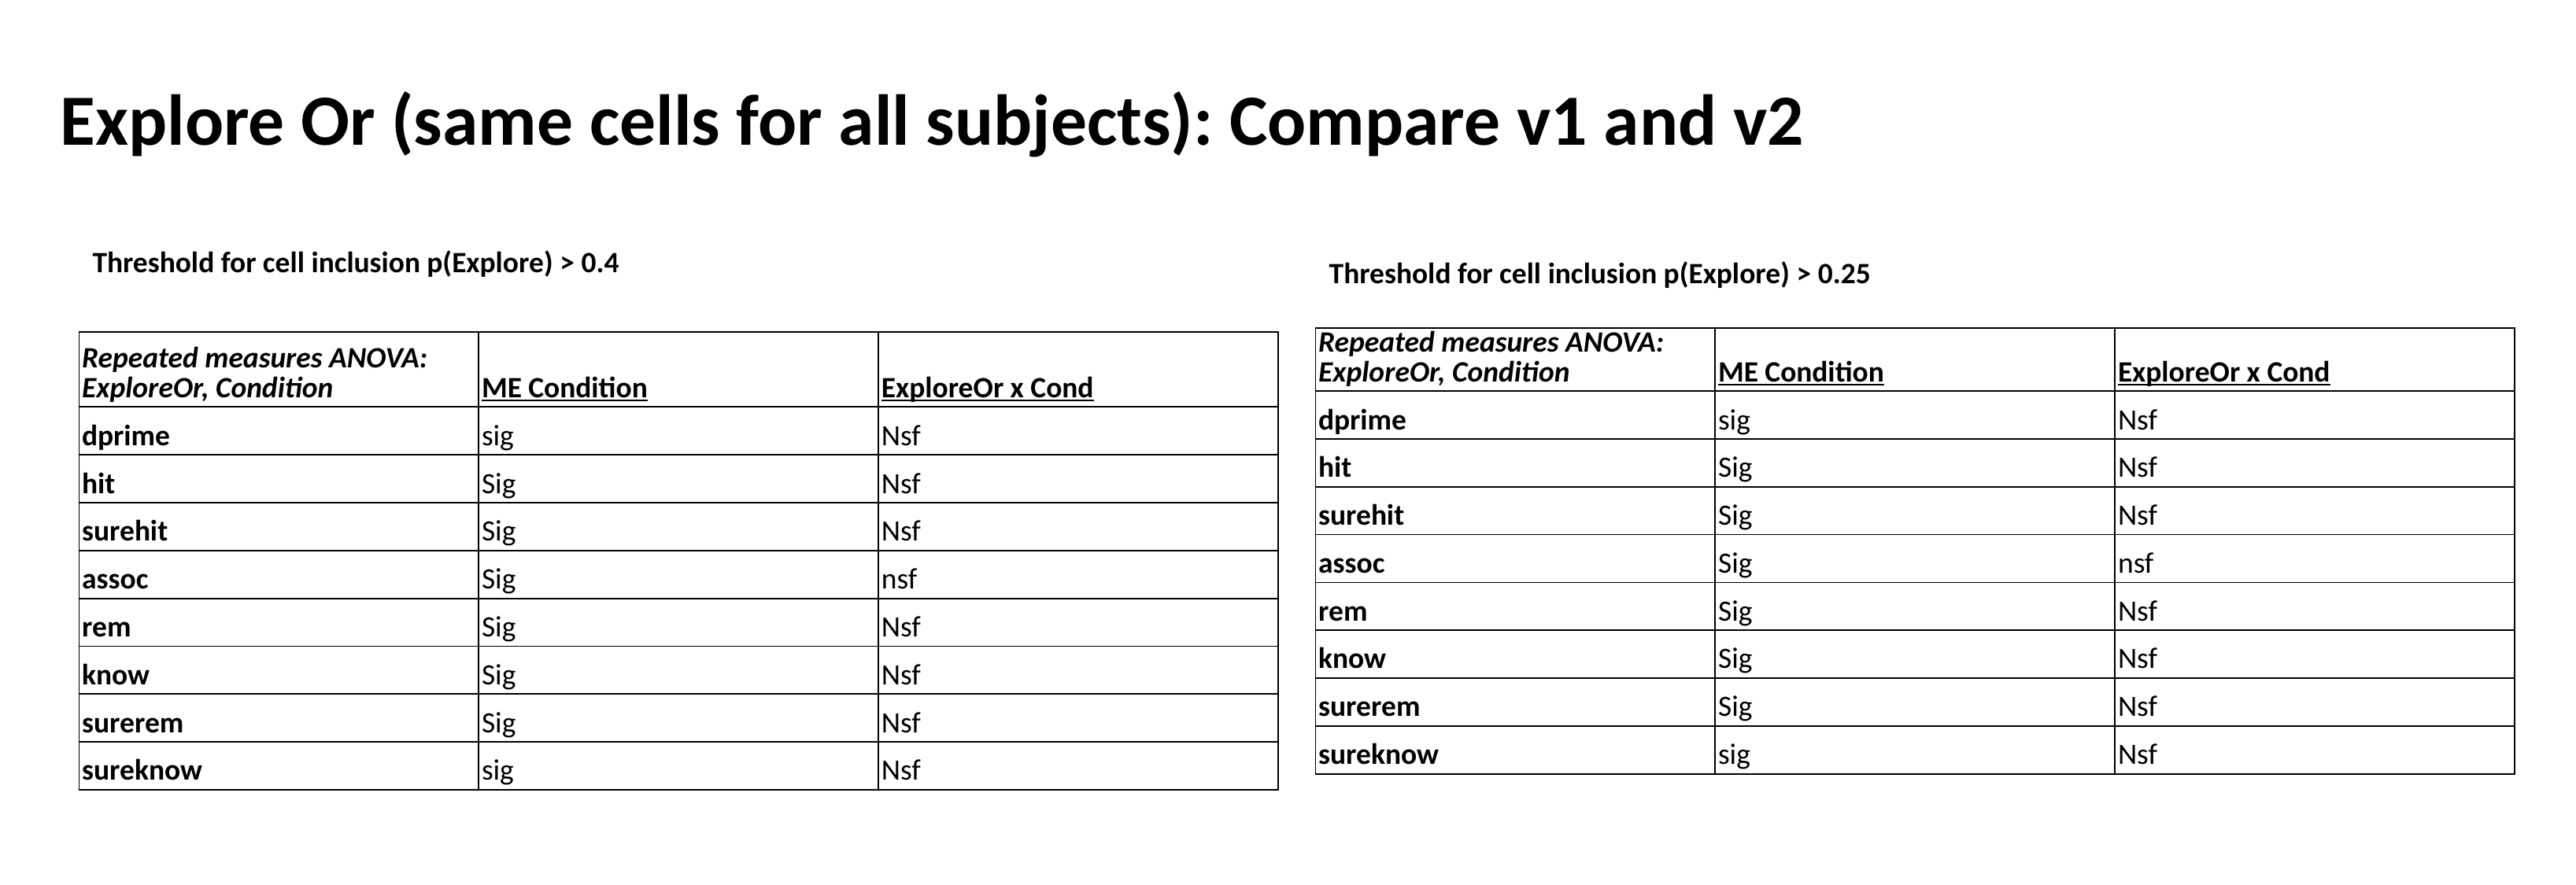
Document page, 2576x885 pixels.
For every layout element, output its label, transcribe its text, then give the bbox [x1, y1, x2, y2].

table_header ME Condition [479, 333, 878, 406]
table_cell sig [479, 407, 878, 454]
table_cell nsf [2116, 535, 2514, 582]
table_header Repeated measures ANOVA: ExploreOr, Condition [1316, 329, 1714, 390]
table_cell Nsf [2116, 440, 2514, 486]
table_cell rem [1316, 583, 1714, 629]
table_cell Nsf [2116, 631, 2514, 677]
table_cell Nsf [879, 647, 1277, 693]
table_cell hit [79, 455, 478, 502]
table_cell Sig [479, 647, 878, 693]
table_cell Sig [479, 455, 878, 502]
table_cell Sig [1716, 535, 2114, 582]
table_cell Nsf [879, 407, 1277, 454]
table_cell Nsf [2116, 583, 2514, 629]
table_cell Nsf [2116, 679, 2514, 725]
table_cell Sig [479, 695, 878, 741]
table_header ExploreOr x Cond [2116, 329, 2514, 390]
table_header Repeated measures ANOVA: ExploreOr, Condition [79, 333, 478, 406]
table_cell Sig [1716, 440, 2114, 486]
table_cell Sig [1716, 583, 2114, 629]
table_cell Nsf [2116, 727, 2514, 773]
table_cell Nsf [879, 503, 1277, 550]
table_cell assoc [79, 551, 478, 598]
table_cell Sig [479, 599, 878, 646]
table_cell Nsf [879, 695, 1277, 741]
table_cell Nsf [879, 599, 1277, 646]
text_box Threshold for cell inclusion p(Explore) > 0.4 [80, 237, 632, 284]
text_box Threshold for cell inclusion p(Explore) > 0.25 [1317, 248, 1883, 296]
table_cell surehit [79, 503, 478, 550]
table_cell assoc [1316, 535, 1714, 582]
table_cell Sig [1716, 679, 2114, 725]
table_cell Sig [479, 503, 878, 550]
table_cell surerem [1316, 679, 1714, 725]
table_cell Nsf [879, 455, 1277, 502]
table_cell Sig [1716, 488, 2114, 534]
table_cell Nsf [879, 743, 1277, 789]
table_cell surehit [1316, 488, 1714, 534]
table_cell know [1316, 631, 1714, 677]
table_cell dprime [79, 407, 478, 454]
table_cell sig [479, 743, 878, 789]
table_cell Nsf [2116, 392, 2514, 438]
table_cell nsf [879, 551, 1277, 598]
table_cell dprime [1316, 392, 1714, 438]
table_cell Sig [479, 551, 878, 598]
table_header ExploreOr x Cond [879, 333, 1277, 406]
table_cell hit [1316, 440, 1714, 486]
table_cell know [79, 647, 478, 693]
table_cell sureknow [1316, 727, 1714, 773]
table_cell sig [1716, 392, 2114, 438]
table_cell sureknow [79, 743, 478, 789]
table_cell sig [1716, 727, 2114, 773]
table_cell Sig [1716, 631, 2114, 677]
table_cell rem [79, 599, 478, 646]
table_cell surerem [79, 695, 478, 741]
table_header ME Condition [1716, 329, 2114, 390]
table_cell Nsf [2116, 488, 2514, 534]
text_box Explore Or (same cells for all subjects): Compare v1 and v2 [48, 42, 2367, 190]
